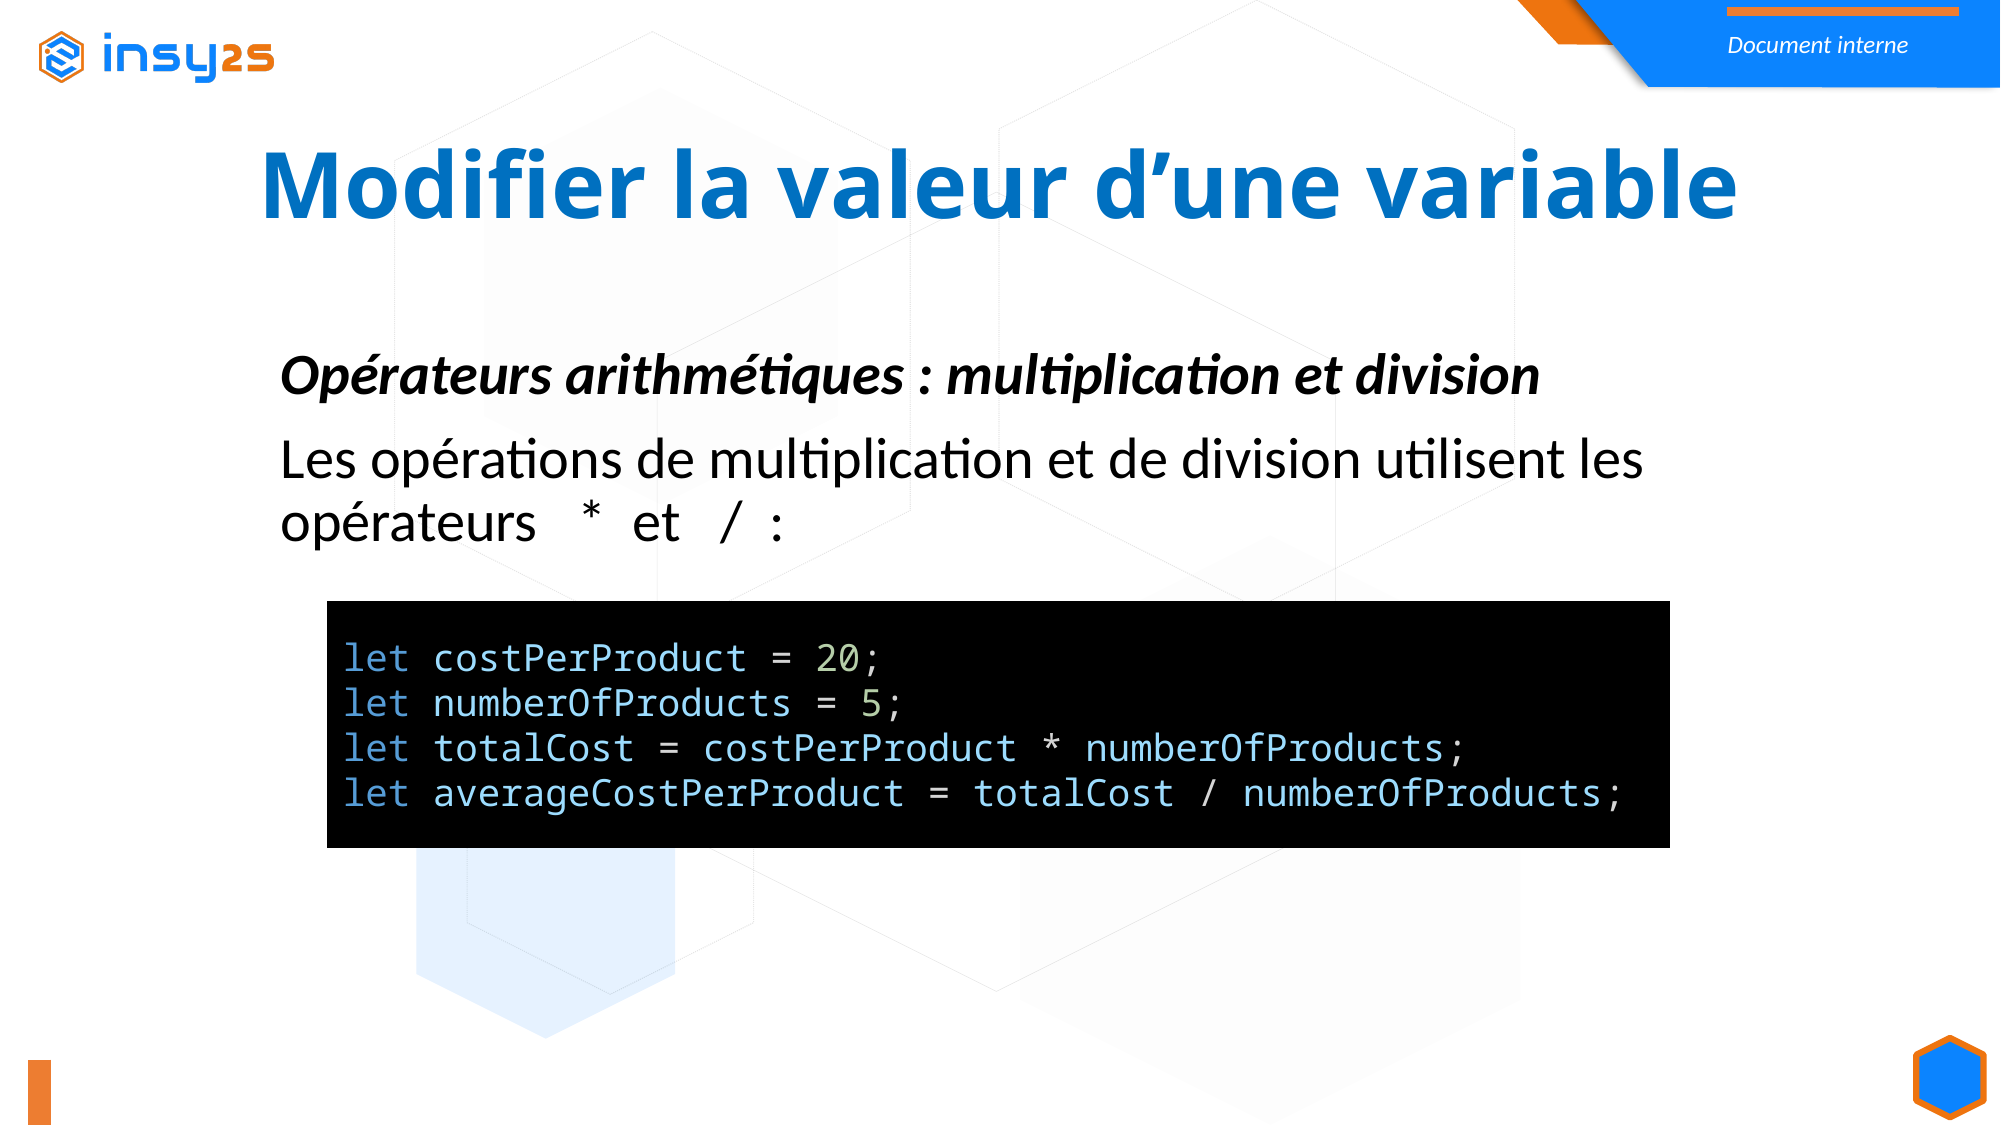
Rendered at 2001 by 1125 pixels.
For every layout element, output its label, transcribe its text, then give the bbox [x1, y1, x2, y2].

picture [39, 31, 274, 83]
text_box let costPerProduct = 20; let numberOfProducts = 5; let totalCost = costPerProduct * numberOfProducts; let averageCostPerProduct = totalCost / numberOfProducts; [327, 601, 1670, 848]
title Modifier la valeur d’une variable [228, 74, 1772, 304]
list Opérateurs arithmétiques : multiplication et division Les opérations de multiplication et de division utilisent les opérateurs * et / : [265, 336, 1734, 1025]
